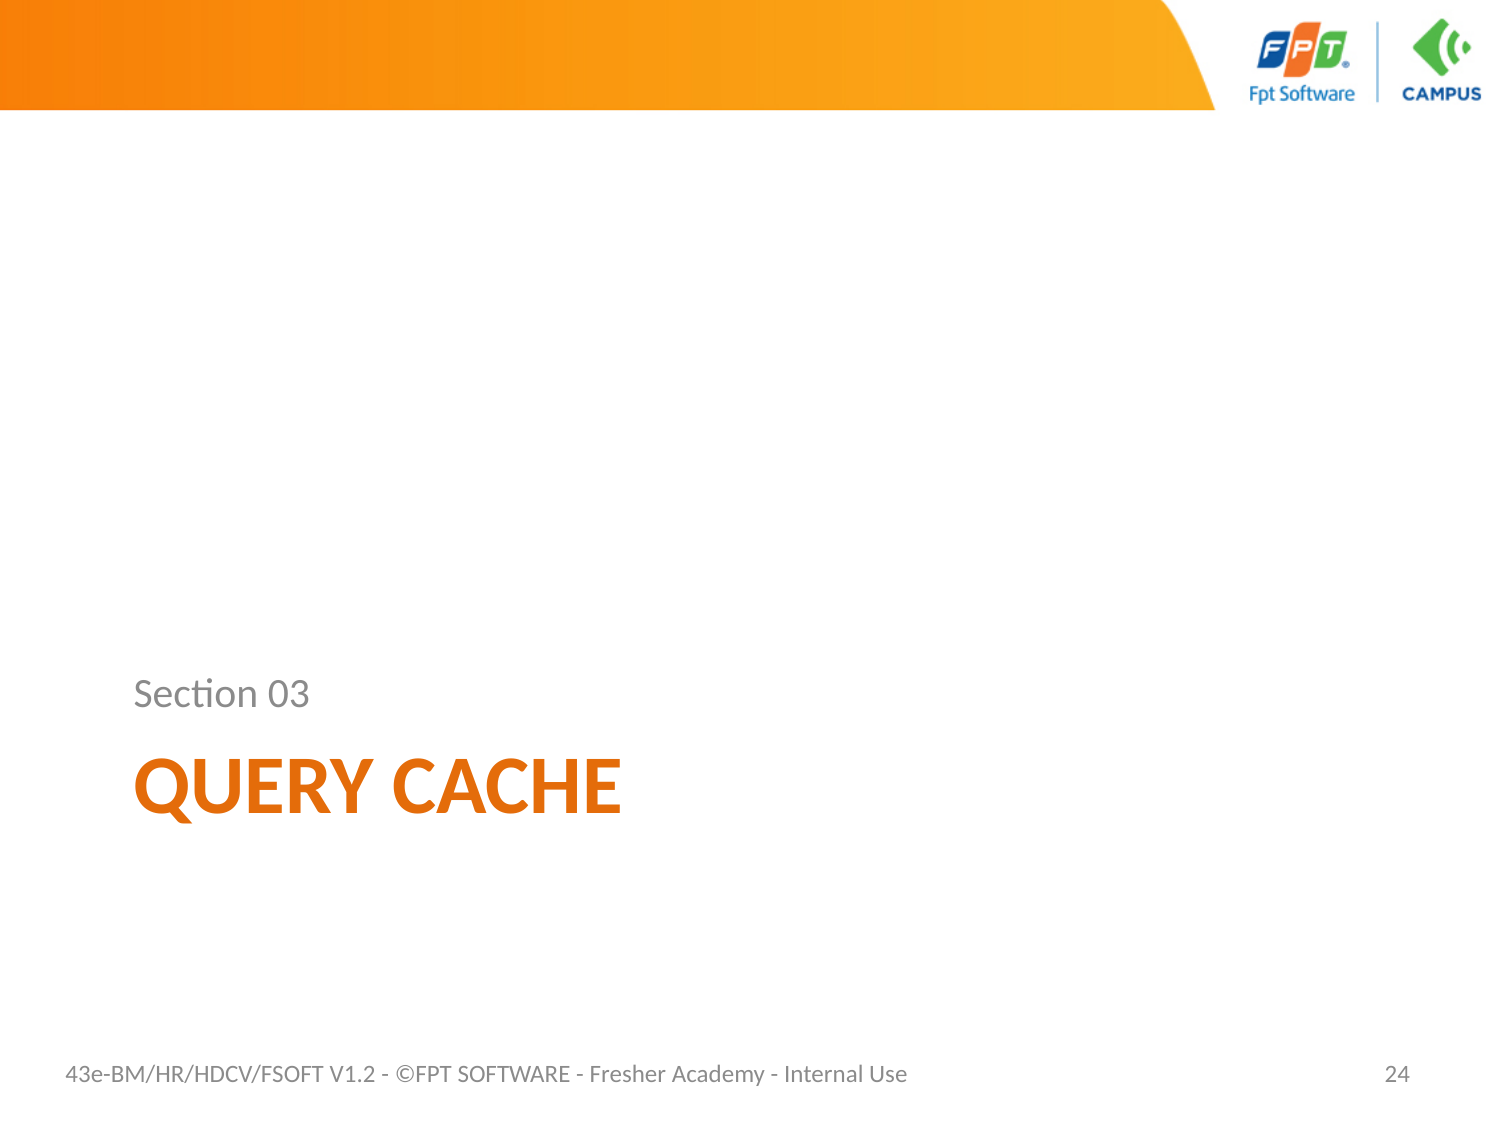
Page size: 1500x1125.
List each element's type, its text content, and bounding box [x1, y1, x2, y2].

slide_number 24 [1074, 1042, 1425, 1103]
title Query Cache [118, 723, 1394, 947]
picture [0, 0, 1500, 1125]
footer 43e-BM/HR/HDCV/FSOFT V1.2 - ©FPT SOFTWARE - Fresher Academy - Internal Use [31, 1042, 944, 1103]
list Section 03 [118, 476, 1394, 723]
